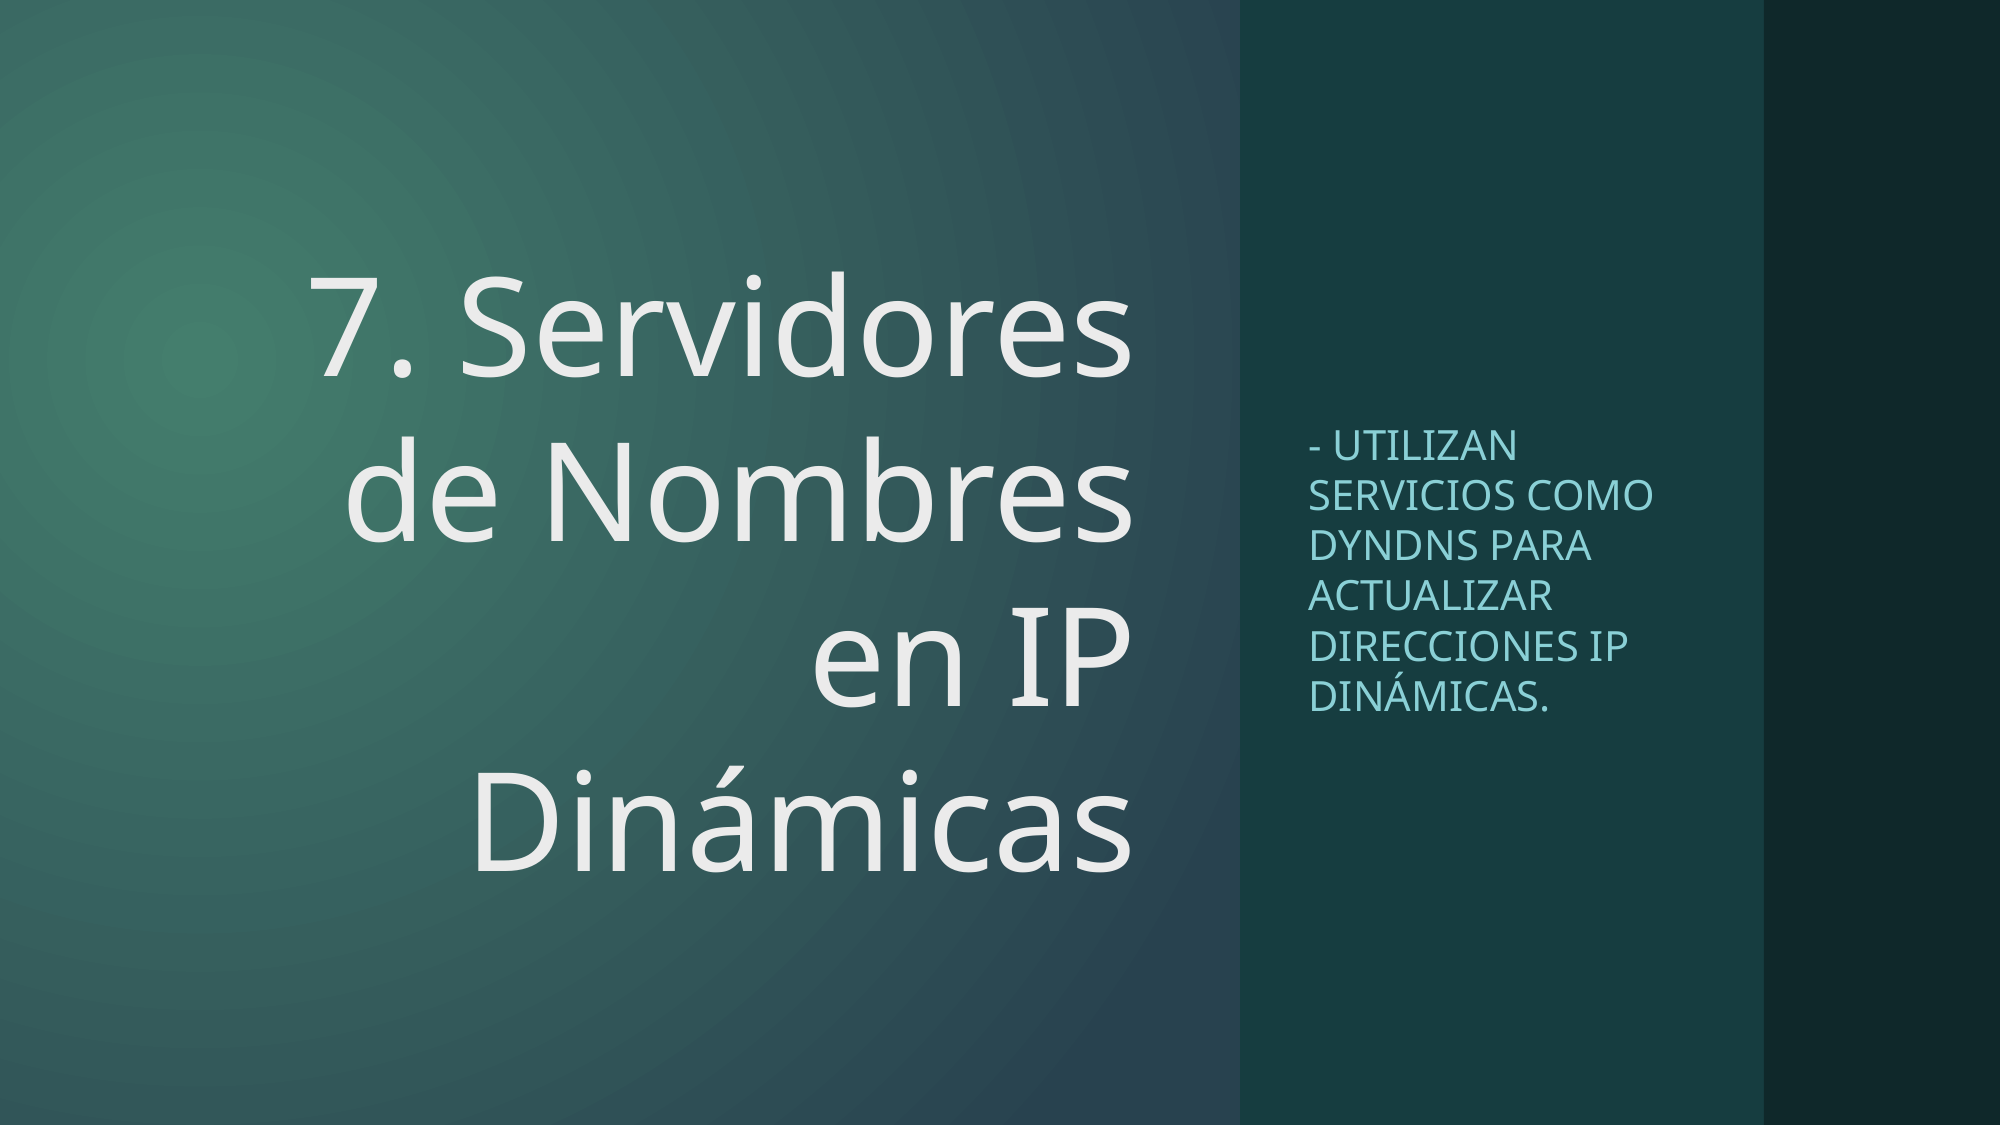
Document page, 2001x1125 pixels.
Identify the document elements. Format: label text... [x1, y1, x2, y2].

text_box [1239, 0, 1762, 1125]
subtitle - Utilizan servicios como DynDNS para actualizar direcciones IP dinámicas. [1293, 174, 1719, 964]
text_box [1762, 0, 2000, 1125]
title 7. Servidores de Nombres en IP Dinámicas [162, 174, 1152, 964]
text_box [0, 0, 1239, 1125]
